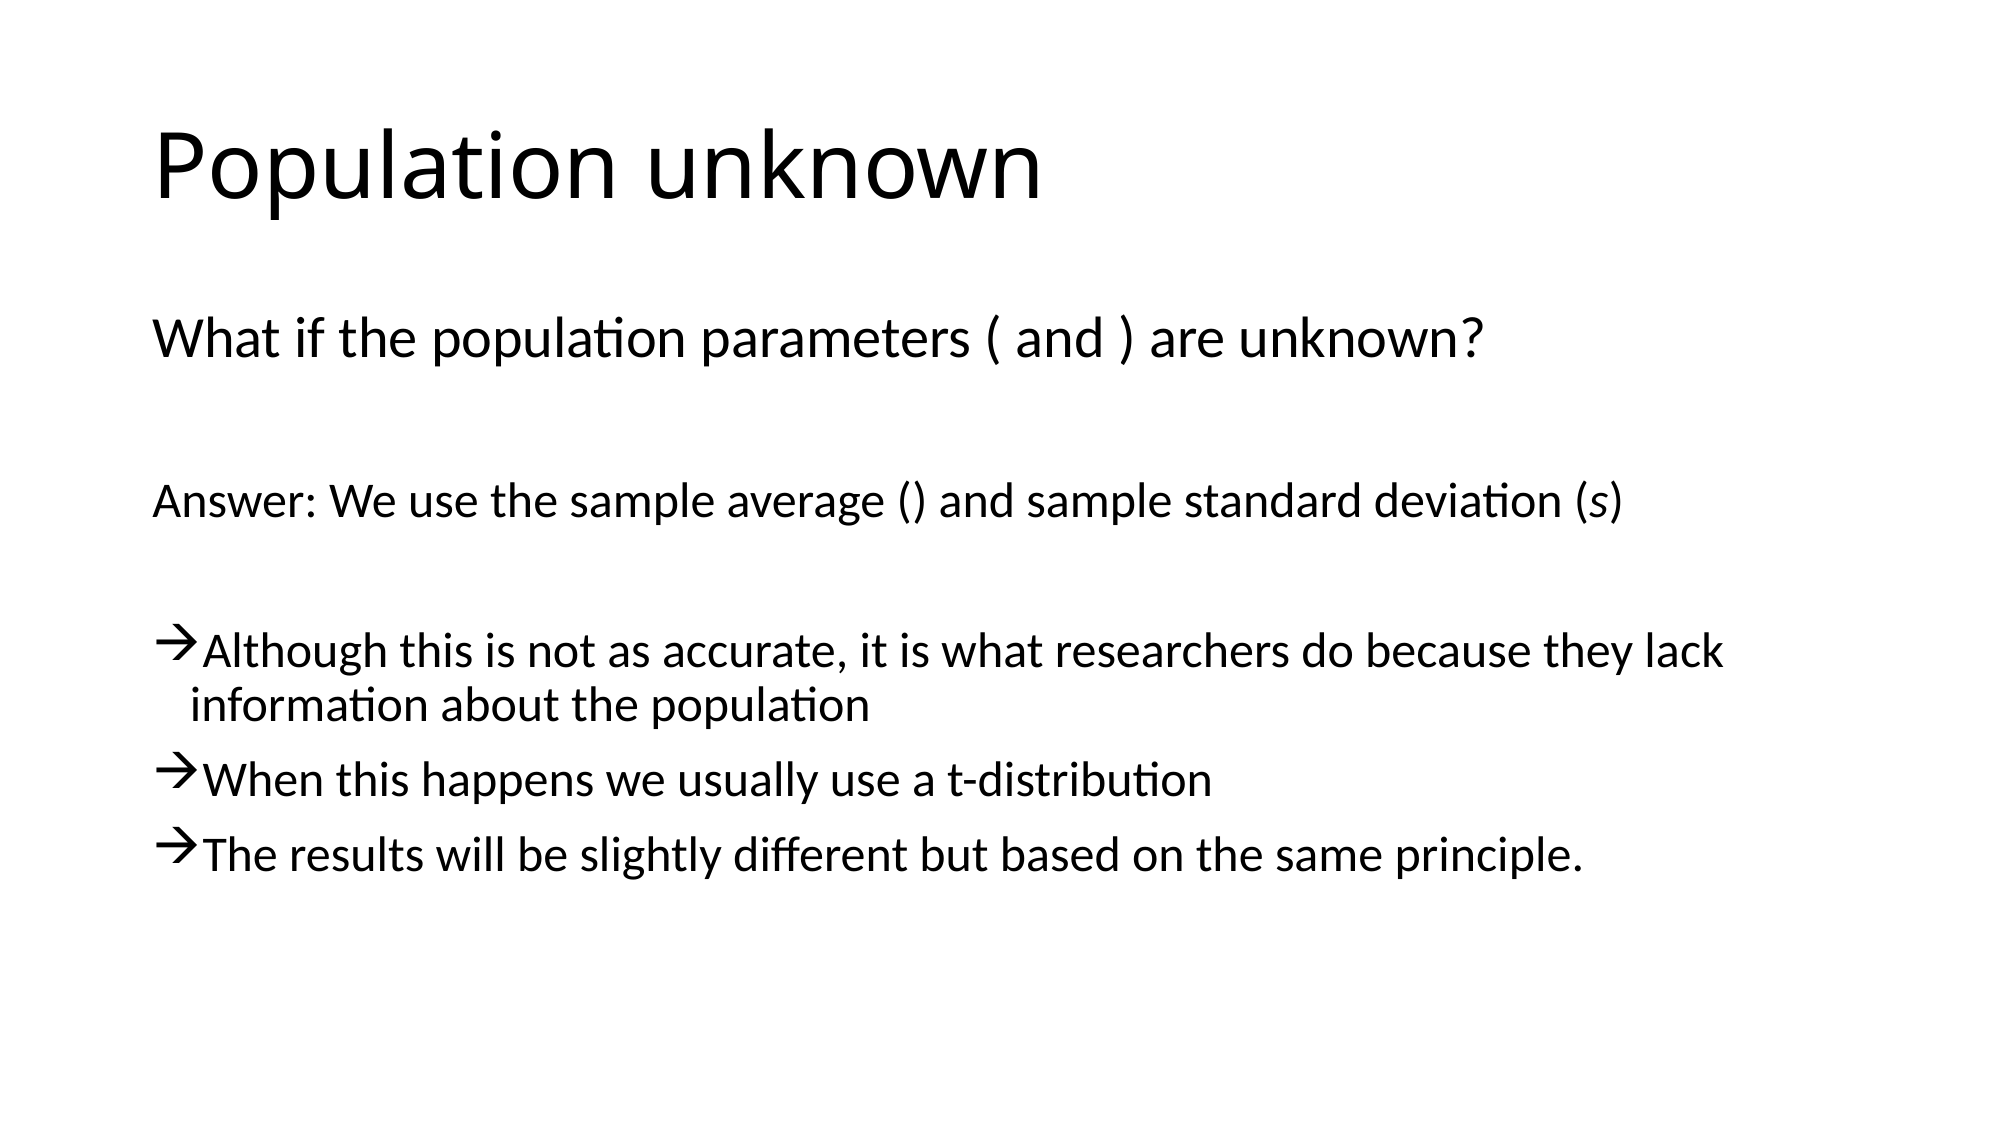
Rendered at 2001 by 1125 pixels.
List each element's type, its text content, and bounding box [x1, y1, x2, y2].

title Population unknown [137, 59, 1863, 278]
